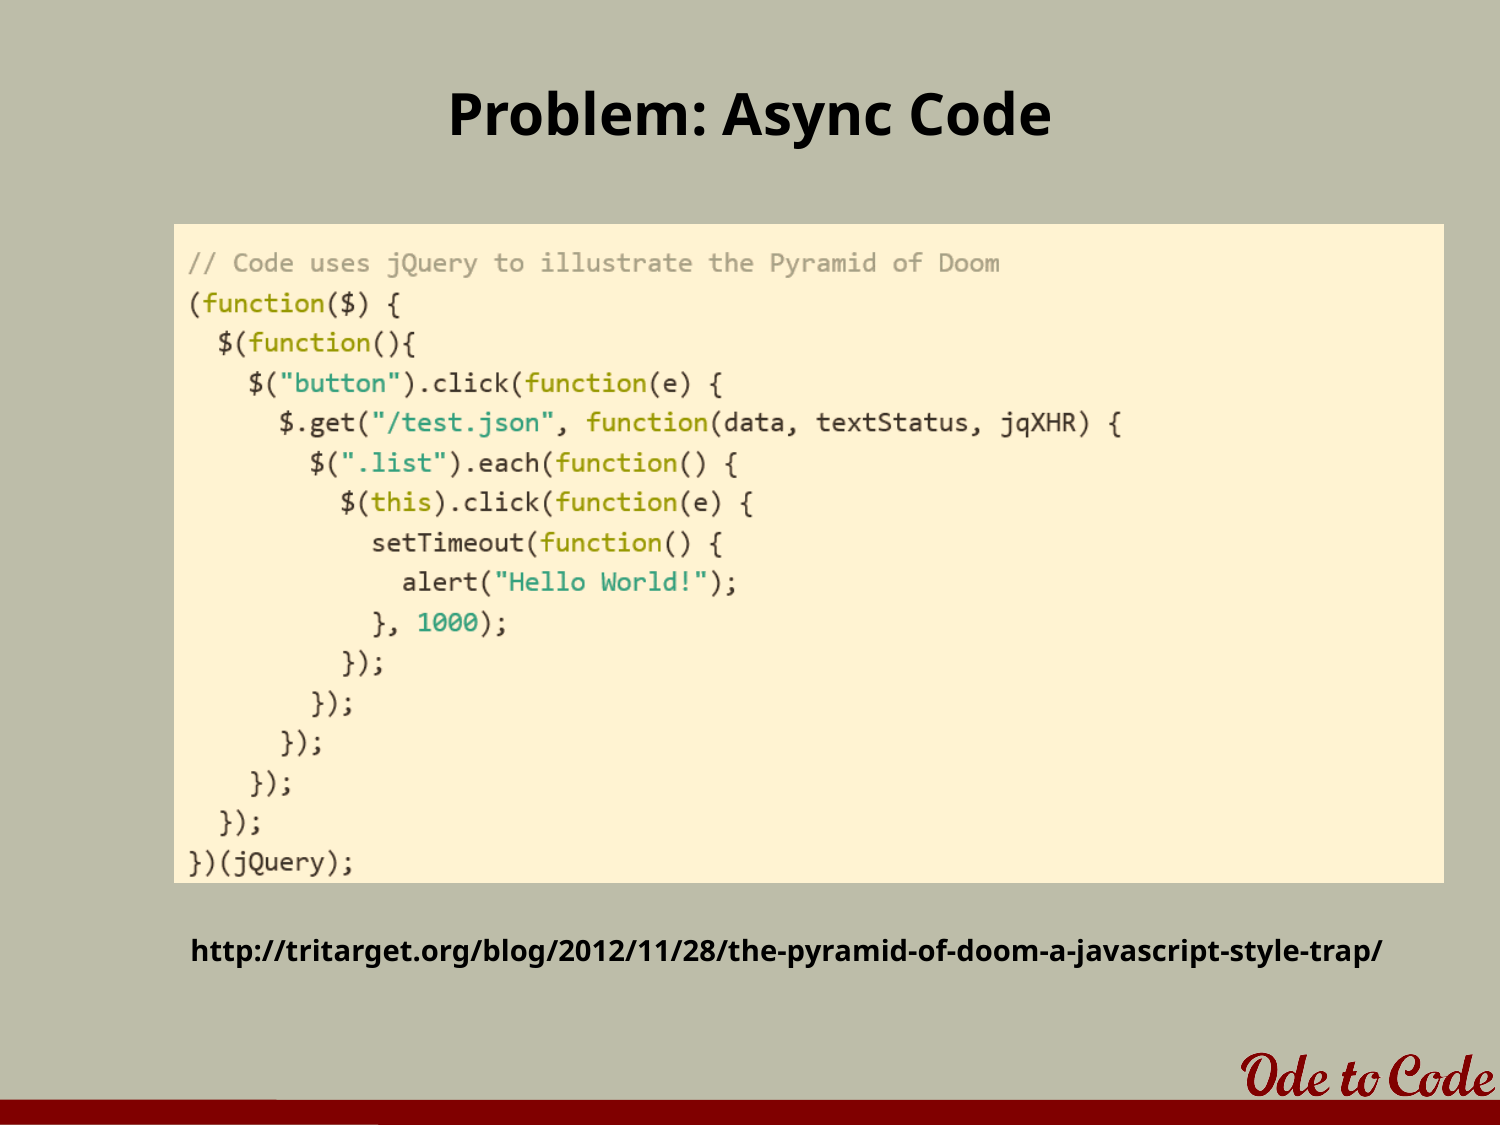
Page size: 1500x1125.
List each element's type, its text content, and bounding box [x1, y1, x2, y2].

picture [174, 224, 1444, 883]
title Problem: Async Code [74, 49, 1426, 176]
text_box http://tritarget.org/blog/2012/11/28/the-pyramid-of-doom-a-javascript-style-trap/ [112, 924, 1463, 975]
picture [1187, 975, 1500, 1125]
